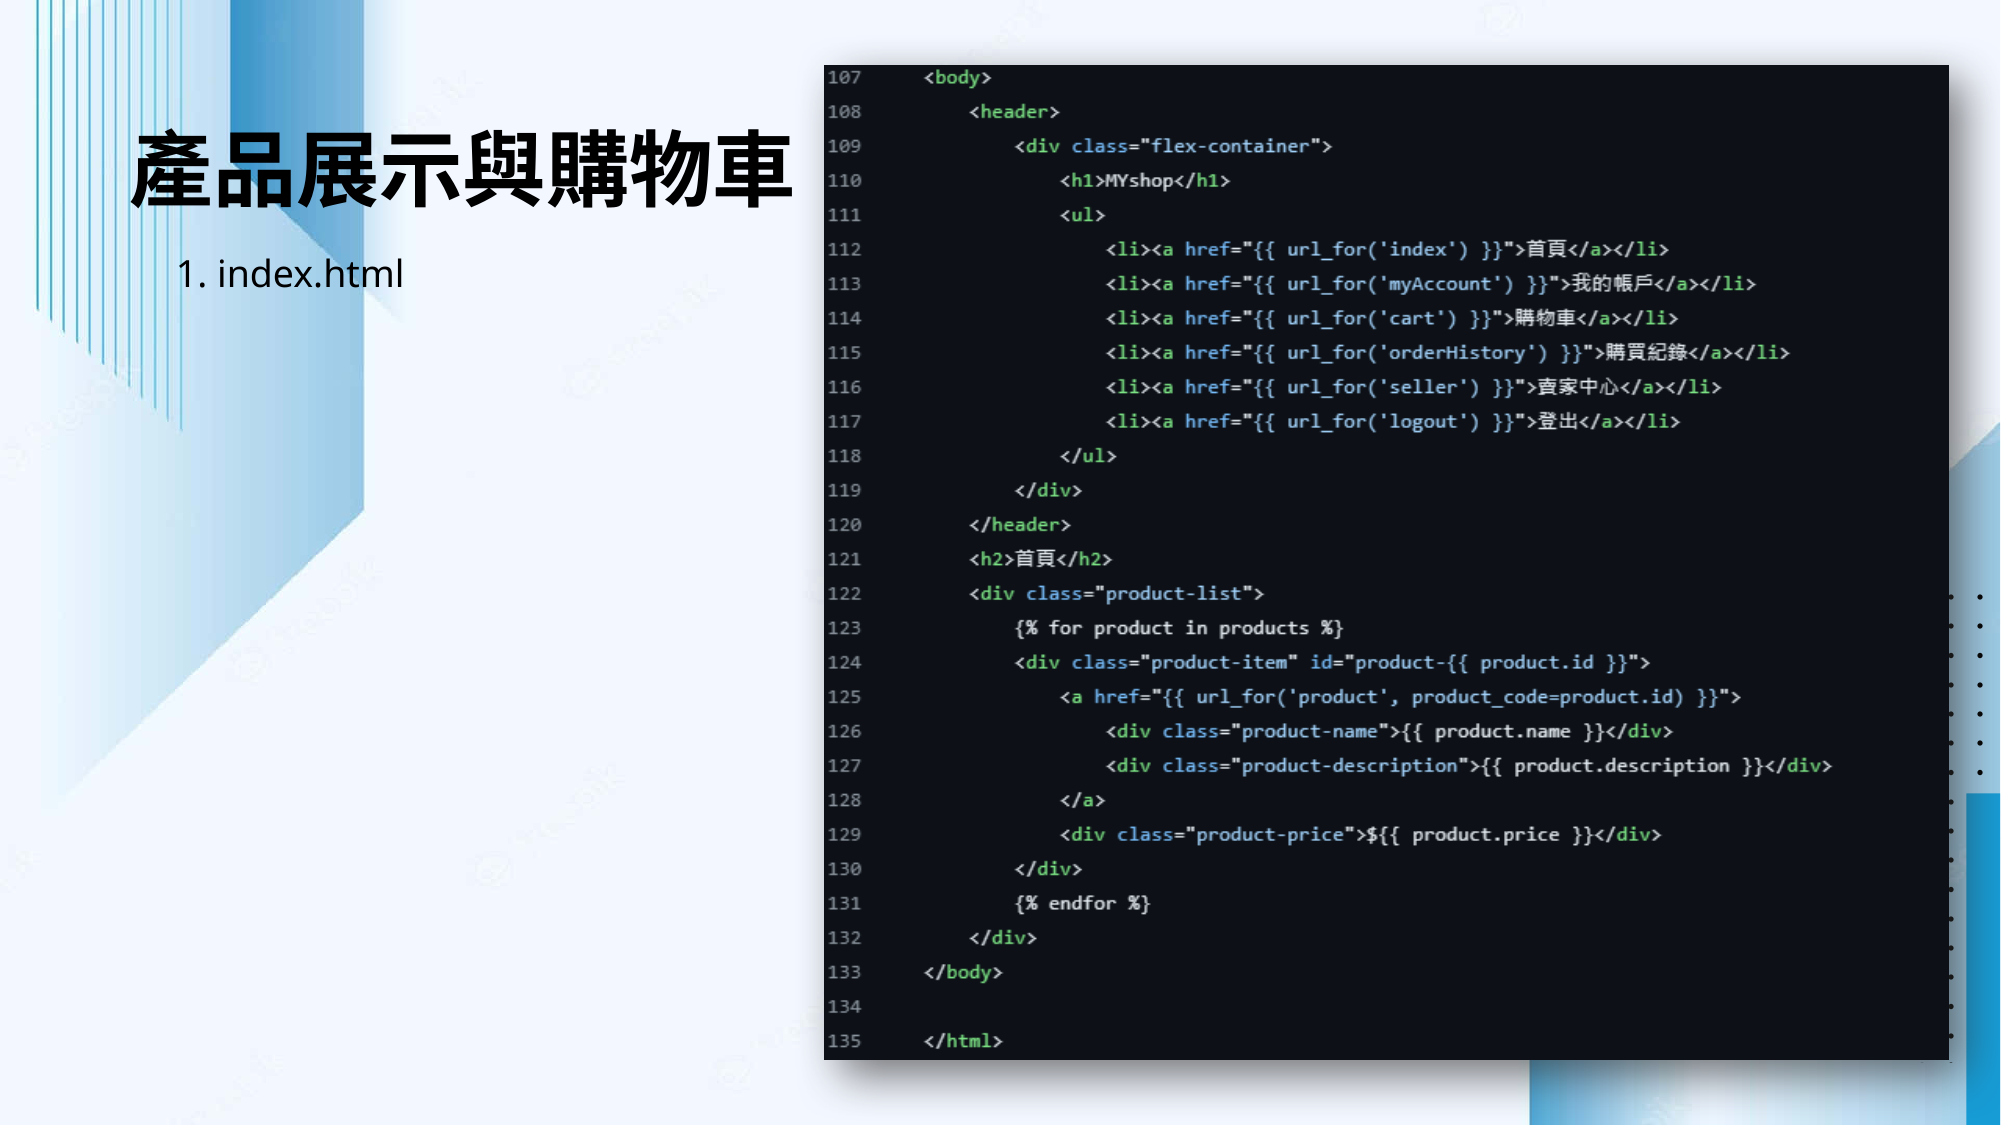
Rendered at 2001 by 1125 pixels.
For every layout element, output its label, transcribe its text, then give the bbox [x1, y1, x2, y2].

text_box 產品展示與購物車 [115, 105, 808, 374]
picture [0, 0, 2001, 1125]
text_box 1. index.html [161, 242, 731, 302]
